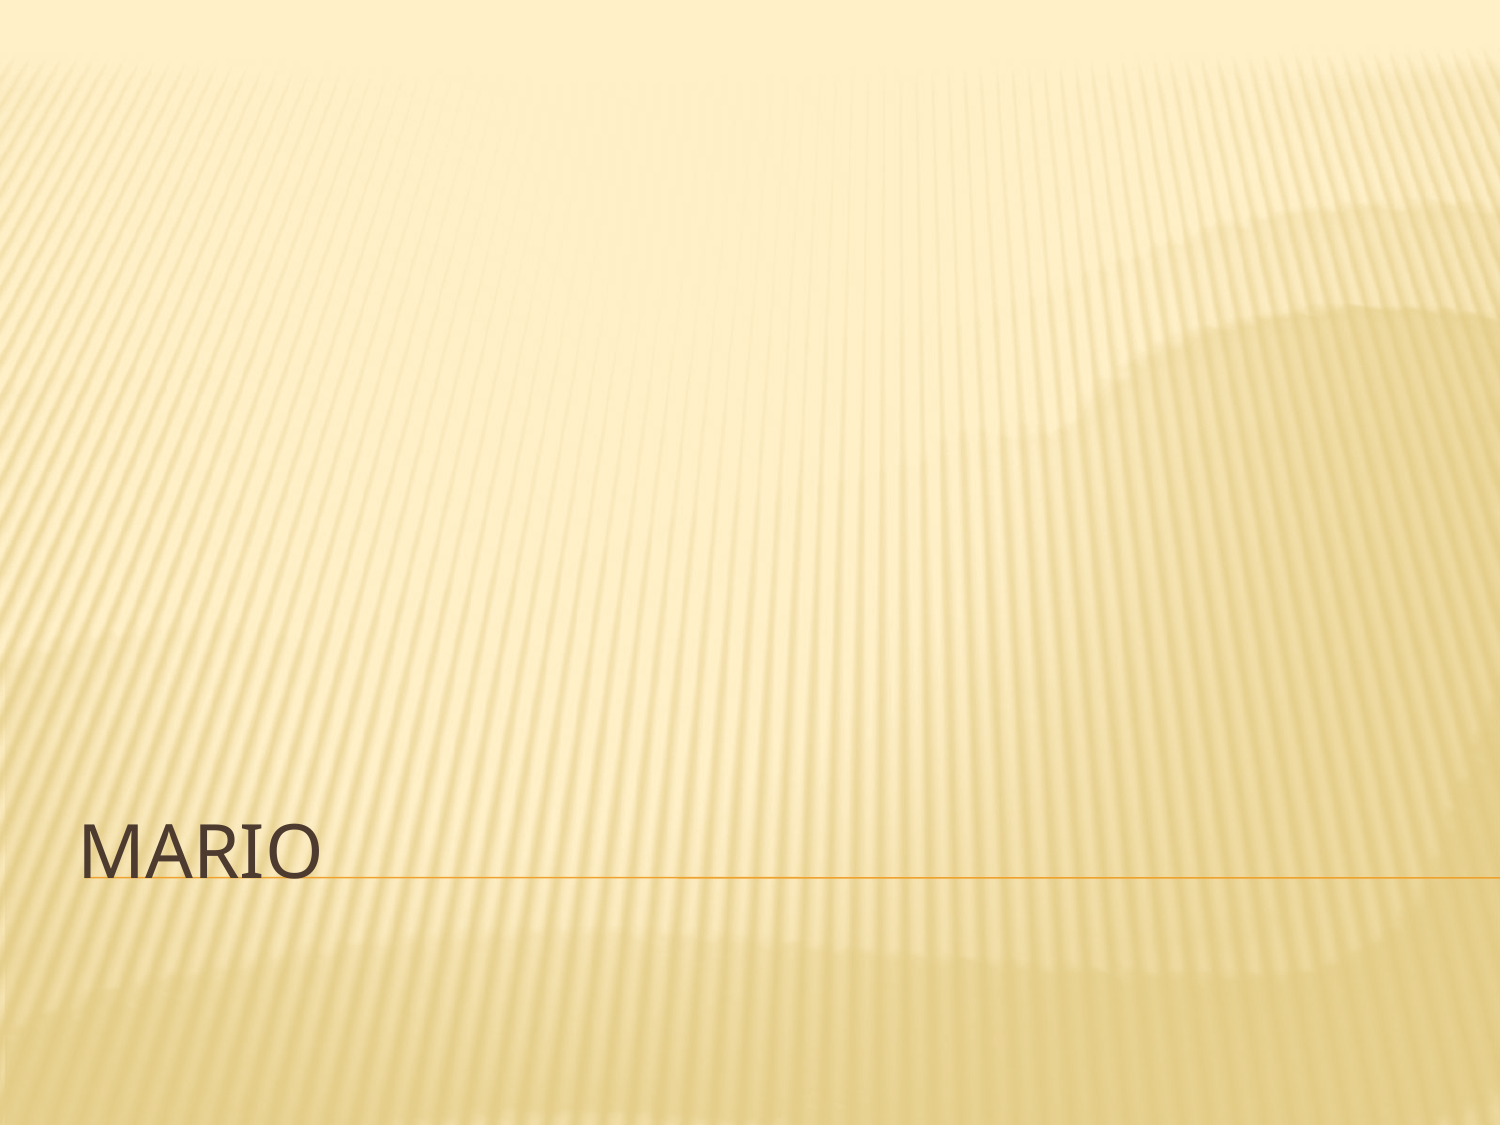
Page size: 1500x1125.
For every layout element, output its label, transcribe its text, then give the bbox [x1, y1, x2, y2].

title Mario [62, 796, 1450, 997]
